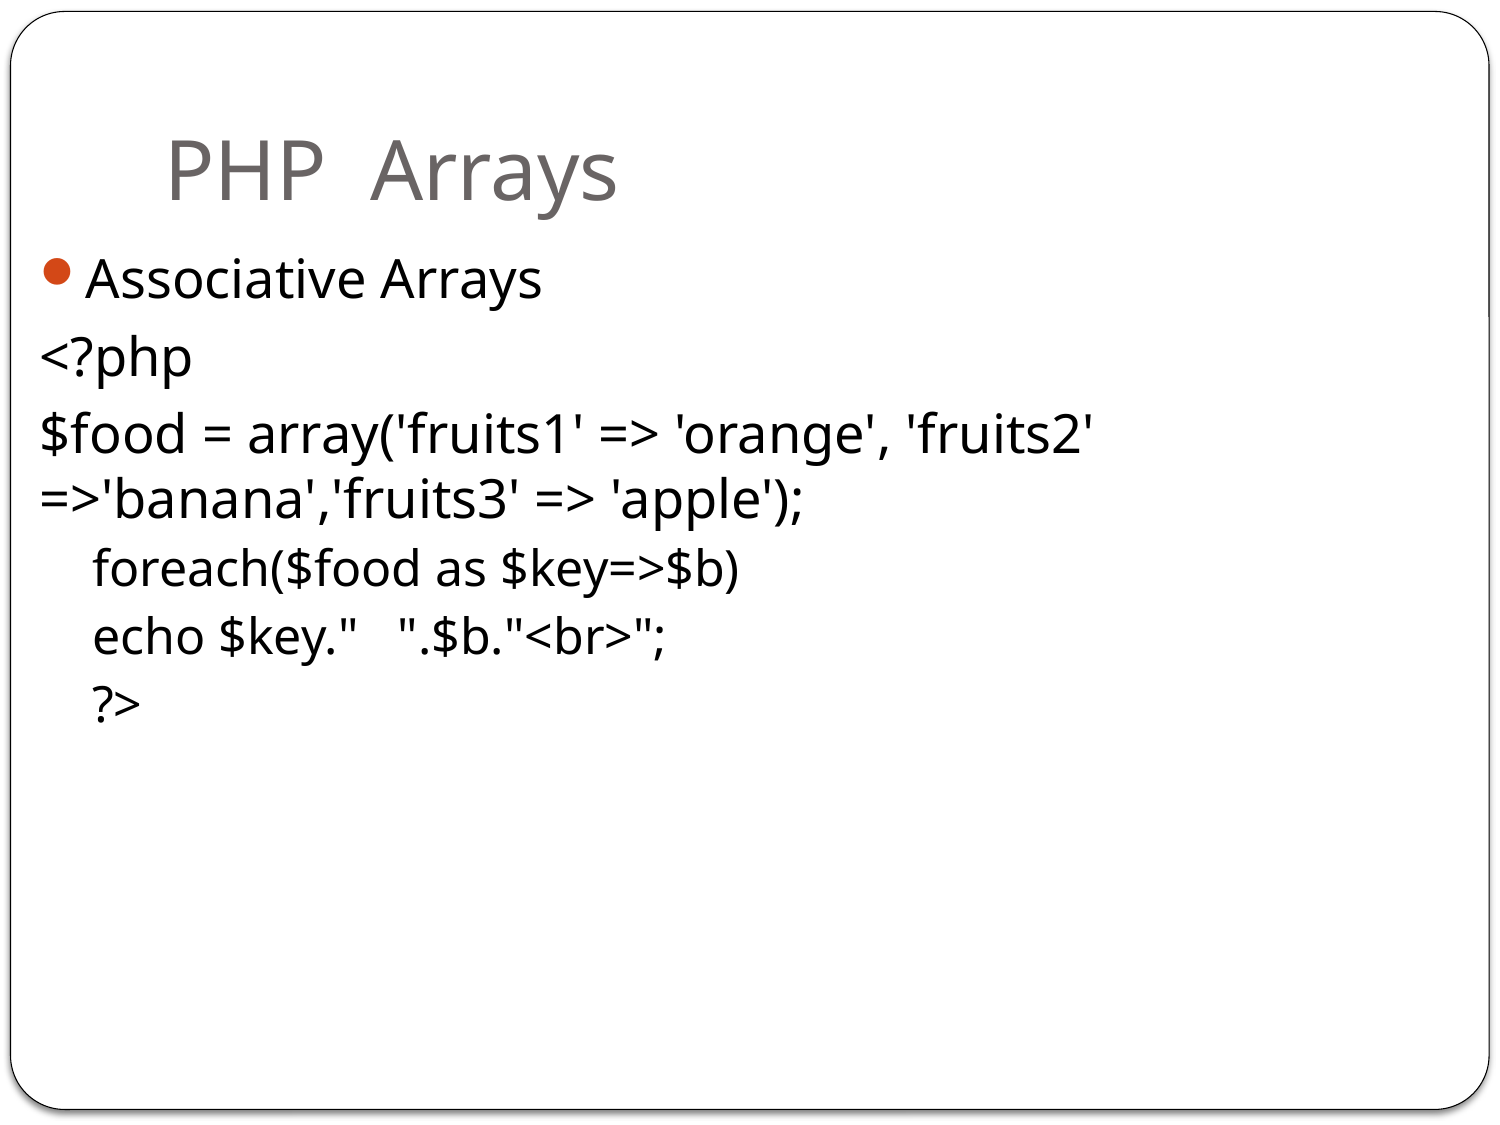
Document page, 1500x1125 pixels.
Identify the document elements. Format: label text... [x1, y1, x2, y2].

title PHP Arrays [150, 45, 1425, 233]
list Associative Arrays <?php $food = array('fruits1' => 'orange', 'fruits2' =>'banana','fruits3' => 'apple'); foreach($food as $key=>$b) echo $key." ".$b."<br>"; ?> [24, 237, 1488, 988]
